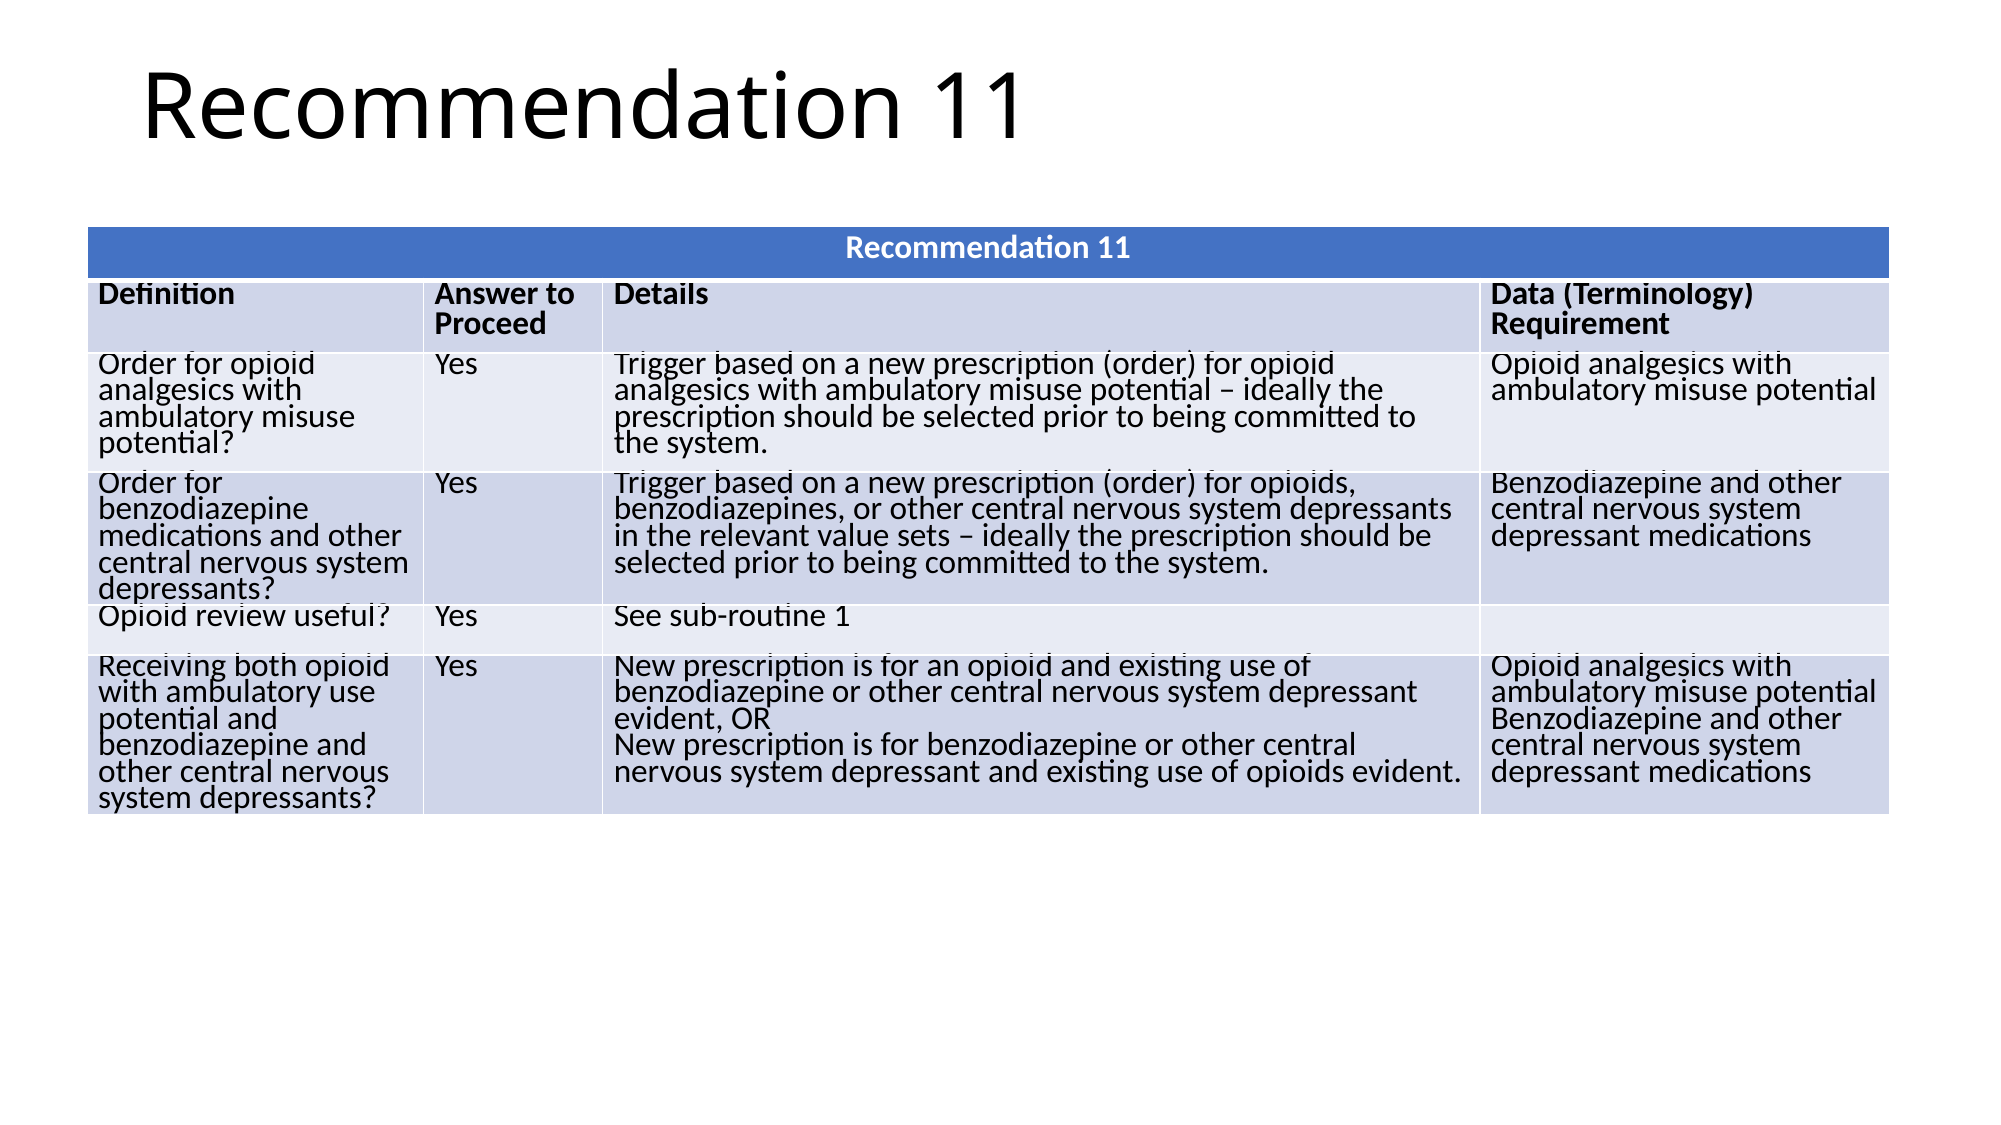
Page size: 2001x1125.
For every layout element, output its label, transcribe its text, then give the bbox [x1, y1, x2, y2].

title Recommendation 11 [125, 0, 1851, 218]
table_header Recommendation 11 [88, 227, 1889, 278]
table_cell Opioid analgesics with ambulatory misuse potential Benzodiazepine and other central nervous system depressant medications [1481, 656, 1889, 814]
table_cell Answer to Proceed [424, 283, 602, 352]
table_cell New prescription is for an opioid and existing use of benzodiazepine or other central nervous system depressant evident, OR New prescription is for benzodiazepine or other central nervous system depressant and existing use of opioids evident. [603, 656, 1479, 814]
table_cell Trigger based on a new prescription (order) for opioid analgesics with ambulatory misuse potential – ideally the prescription should be selected prior to being committed to the system. [603, 354, 1479, 471]
table_cell Order for opioid analgesics with ambulatory misuse potential? [88, 354, 423, 471]
table_cell Yes [424, 606, 602, 654]
table_cell Yes [424, 656, 602, 814]
table_cell Trigger based on a new prescription (order) for opioids, benzodiazepines, or other central nervous system depressants in the relevant value sets – ideally the prescription should be selected prior to being committed to the system. [603, 473, 1479, 604]
table_cell Definition [88, 283, 423, 352]
table_cell Receiving both opioid with ambulatory use potential and benzodiazepine and other central nervous system depressants? [88, 656, 423, 814]
table_cell Yes [424, 473, 602, 604]
table_cell Data (Terminology) Requirement [1481, 283, 1889, 352]
table_cell Order for benzodiazepine medications and other central nervous system depressants? [88, 473, 423, 604]
table_cell Benzodiazepine and other central nervous system depressant medications [1481, 473, 1889, 604]
table_cell [1481, 606, 1889, 654]
table_cell See sub-routine 1 [603, 606, 1479, 654]
table_cell Opioid review useful? [88, 606, 423, 654]
table_cell Opioid analgesics with ambulatory misuse potential [1481, 354, 1889, 471]
table_cell Details [603, 283, 1479, 352]
table_cell Yes [424, 354, 602, 471]
